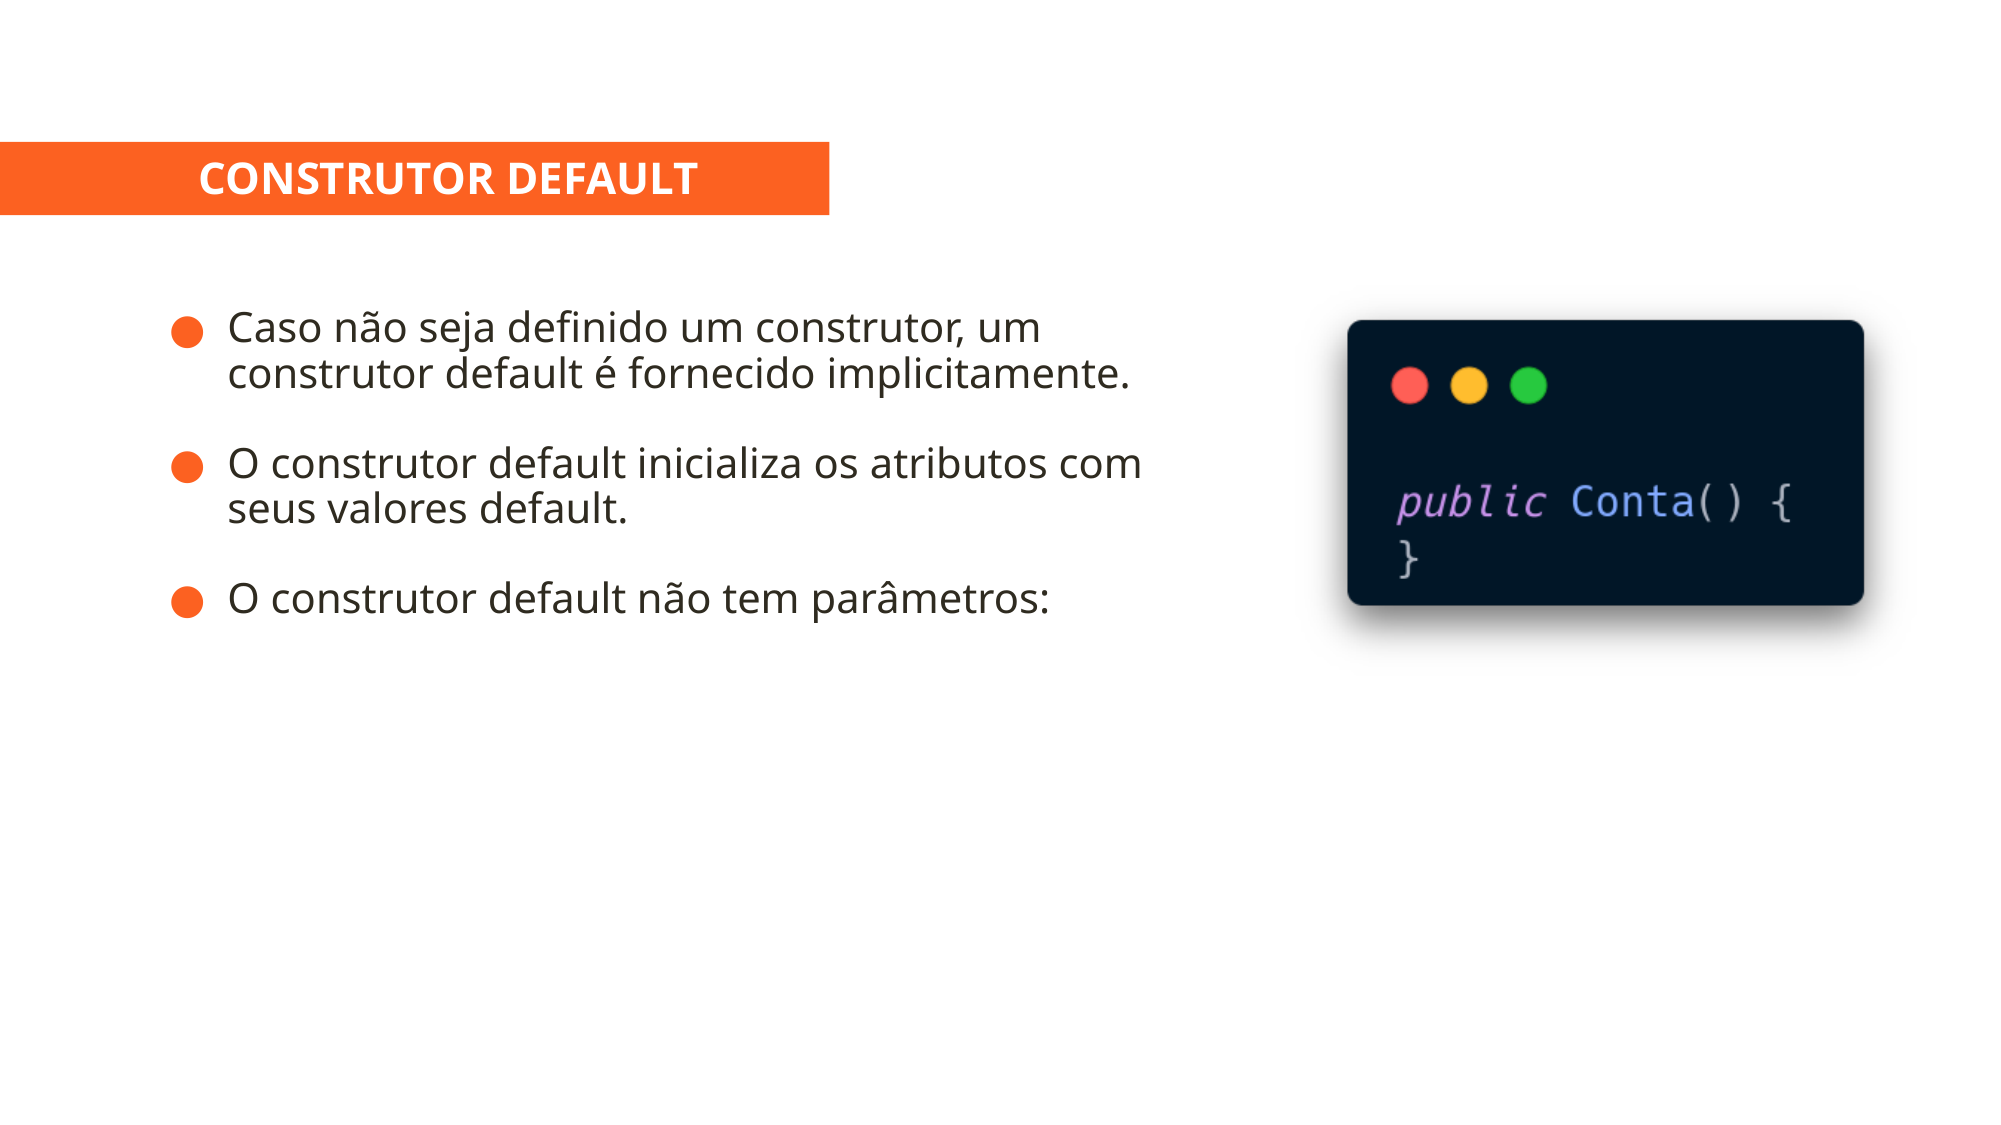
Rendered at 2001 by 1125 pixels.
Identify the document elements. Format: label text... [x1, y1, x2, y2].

text_box CONSTRUTOR DEFAULT [68, 148, 830, 213]
text_box [0, 141, 830, 216]
list Caso não seja definido um construtor, um construtor default é fornecido implicitamente. O construtor default inicializa os atributos com seus valores default. O construtor default não tem parâmetros: [137, 299, 1198, 1014]
picture [1131, 237, 2000, 689]
